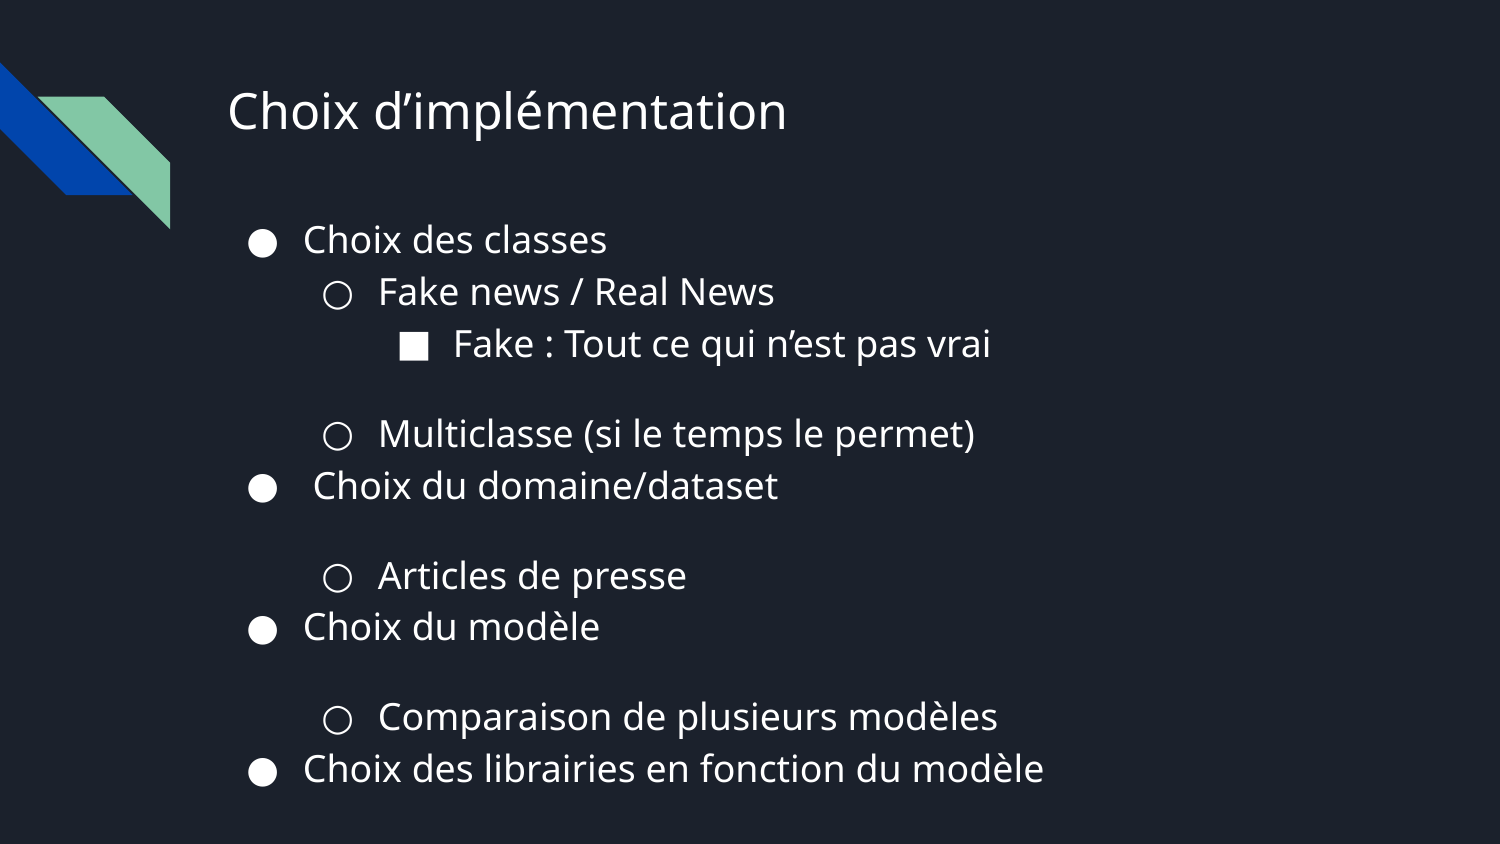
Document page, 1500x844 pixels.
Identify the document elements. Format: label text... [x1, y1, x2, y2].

title Choix d’implémentation [212, 64, 1368, 194]
list Choix des classes Fake news / Real News Fake : Tout ce qui n’est pas vrai Multiclasse (si le temps le permet) Choix du domaine/dataset Articles de presse Choix du modèle Comparaison de plusieurs modèles Choix des librairies en fonction du modèle [212, 194, 1368, 822]
